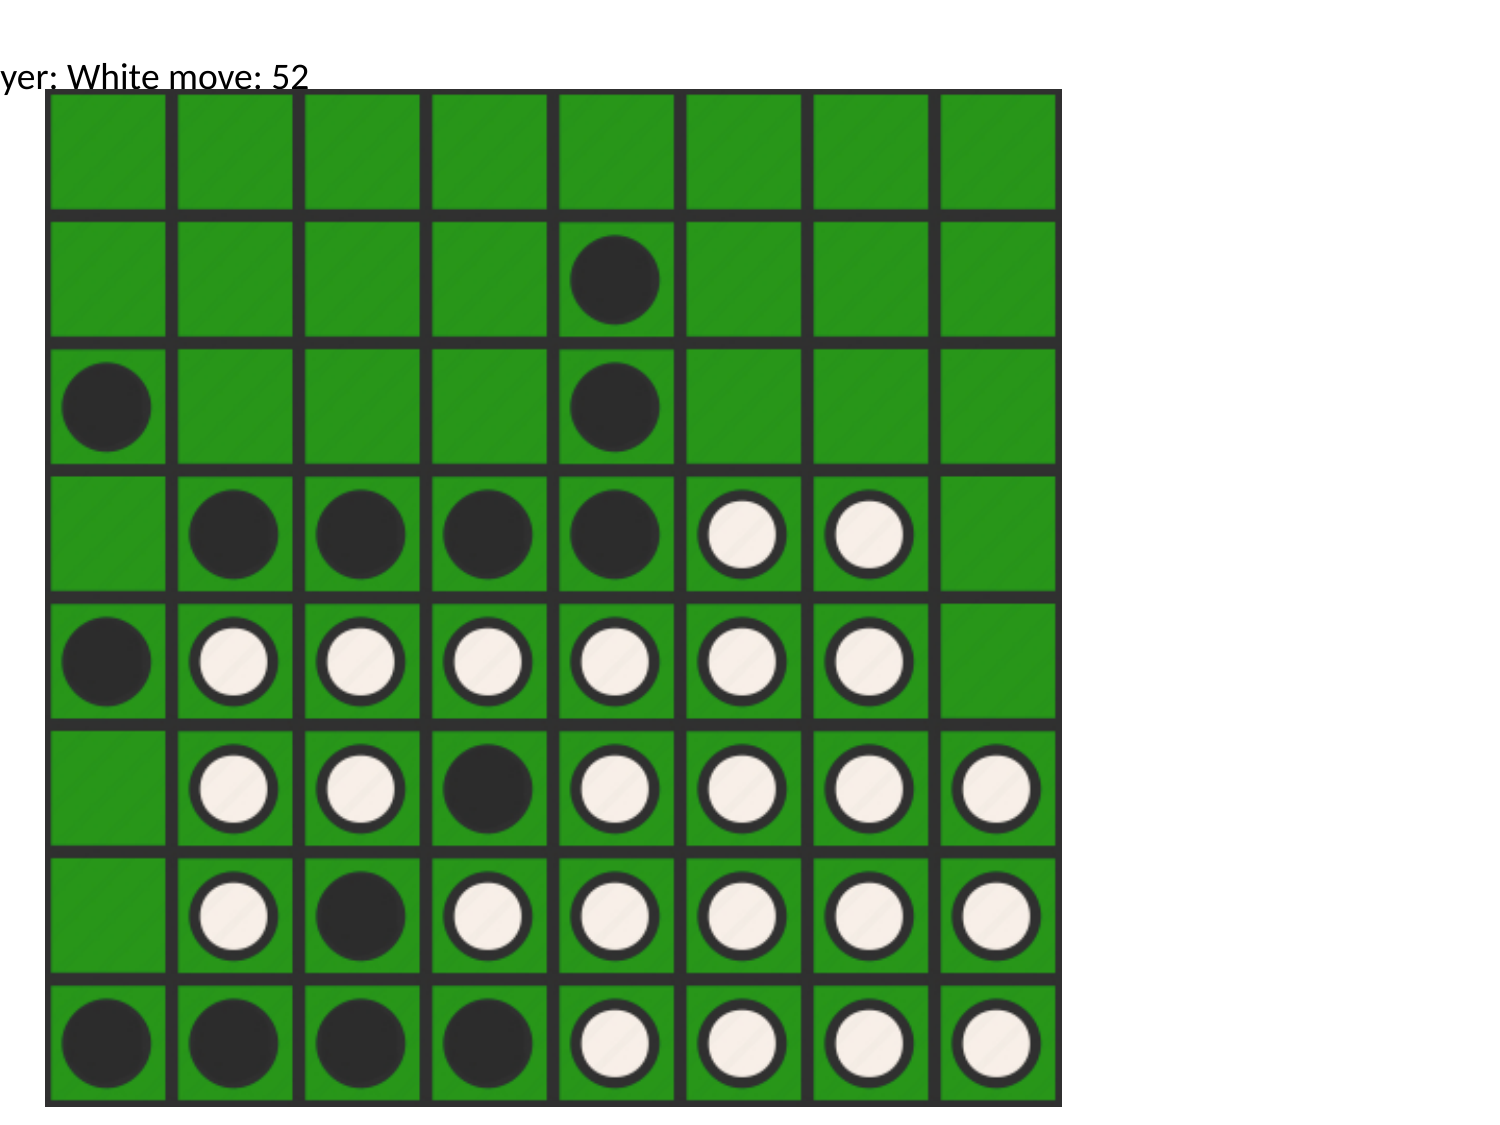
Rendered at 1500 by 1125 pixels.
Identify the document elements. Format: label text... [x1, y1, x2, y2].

picture [44, 89, 1062, 1107]
text_box turn: 34 player: White move: 52 [0, 44, 325, 105]
